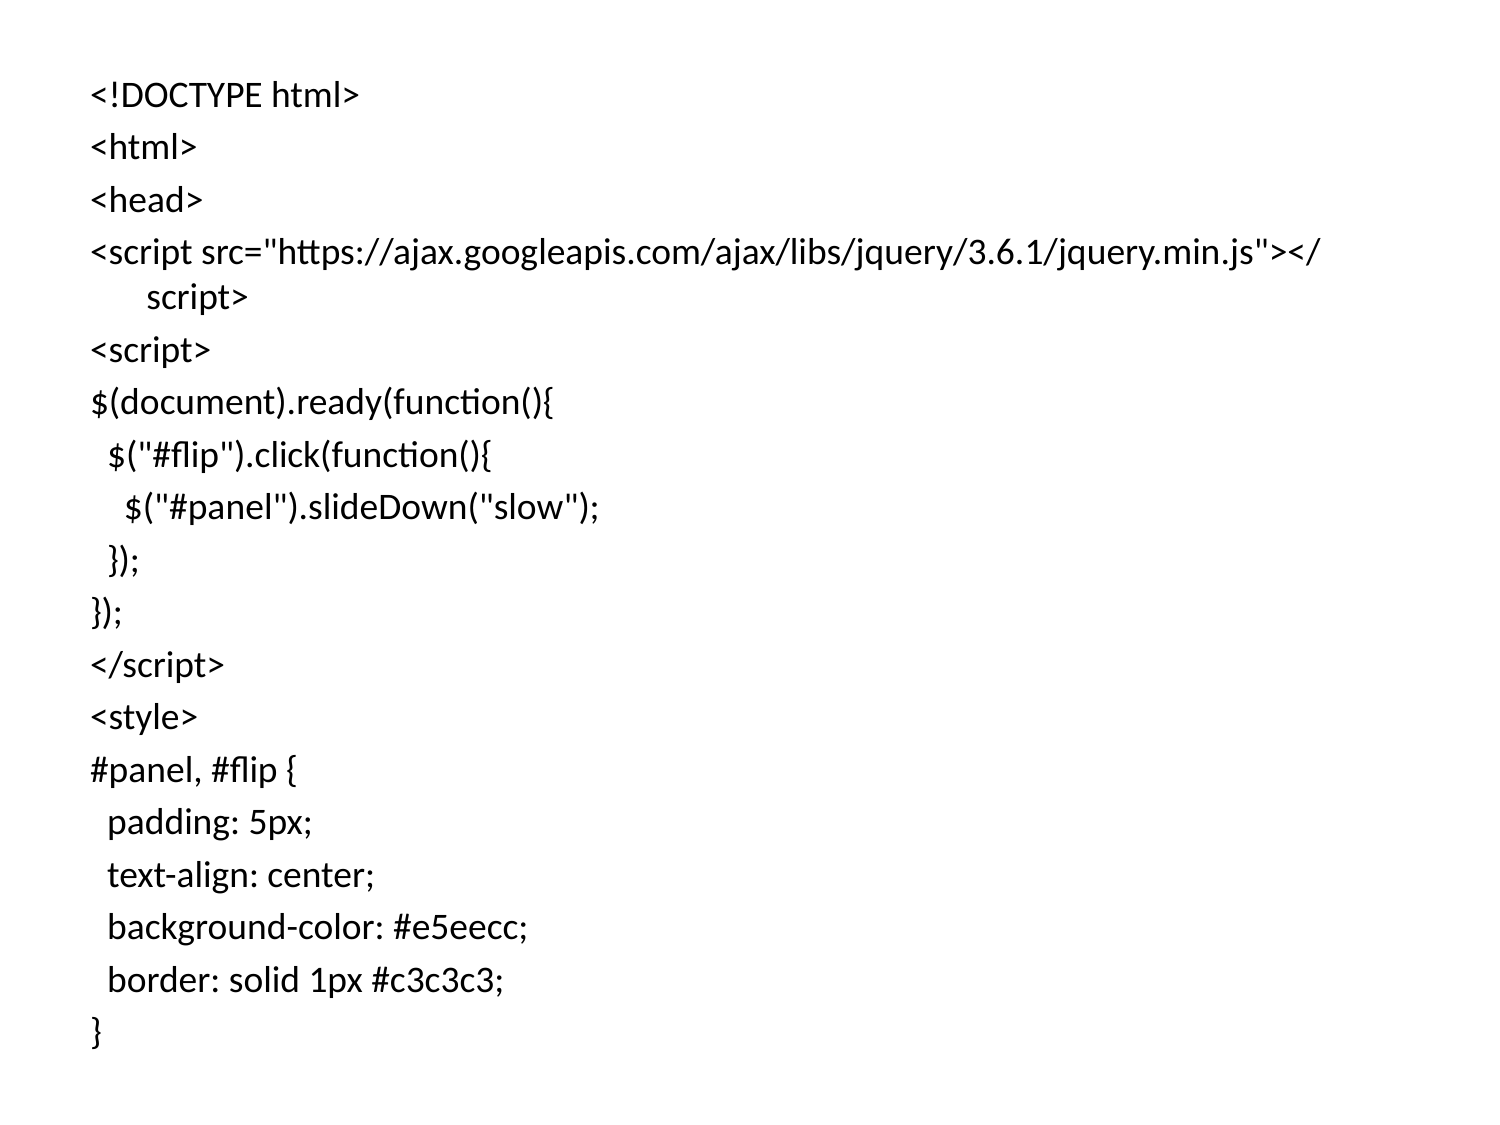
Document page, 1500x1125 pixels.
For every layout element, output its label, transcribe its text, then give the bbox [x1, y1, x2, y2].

list <!DOCTYPE html> <html> <head> <script src="https://ajax.googleapis.com/ajax/libs/jquery/3.6.1/jquery.min.js"></script> <script> $(document).ready(function(){ $("#flip").click(function(){ $("#panel").slideDown("slow"); }); }); </script> <style> #panel, #flip { padding: 5px; text-align: center; background-color: #e5eecc; border: solid 1px #c3c3c3; } [75, 62, 1425, 1005]
